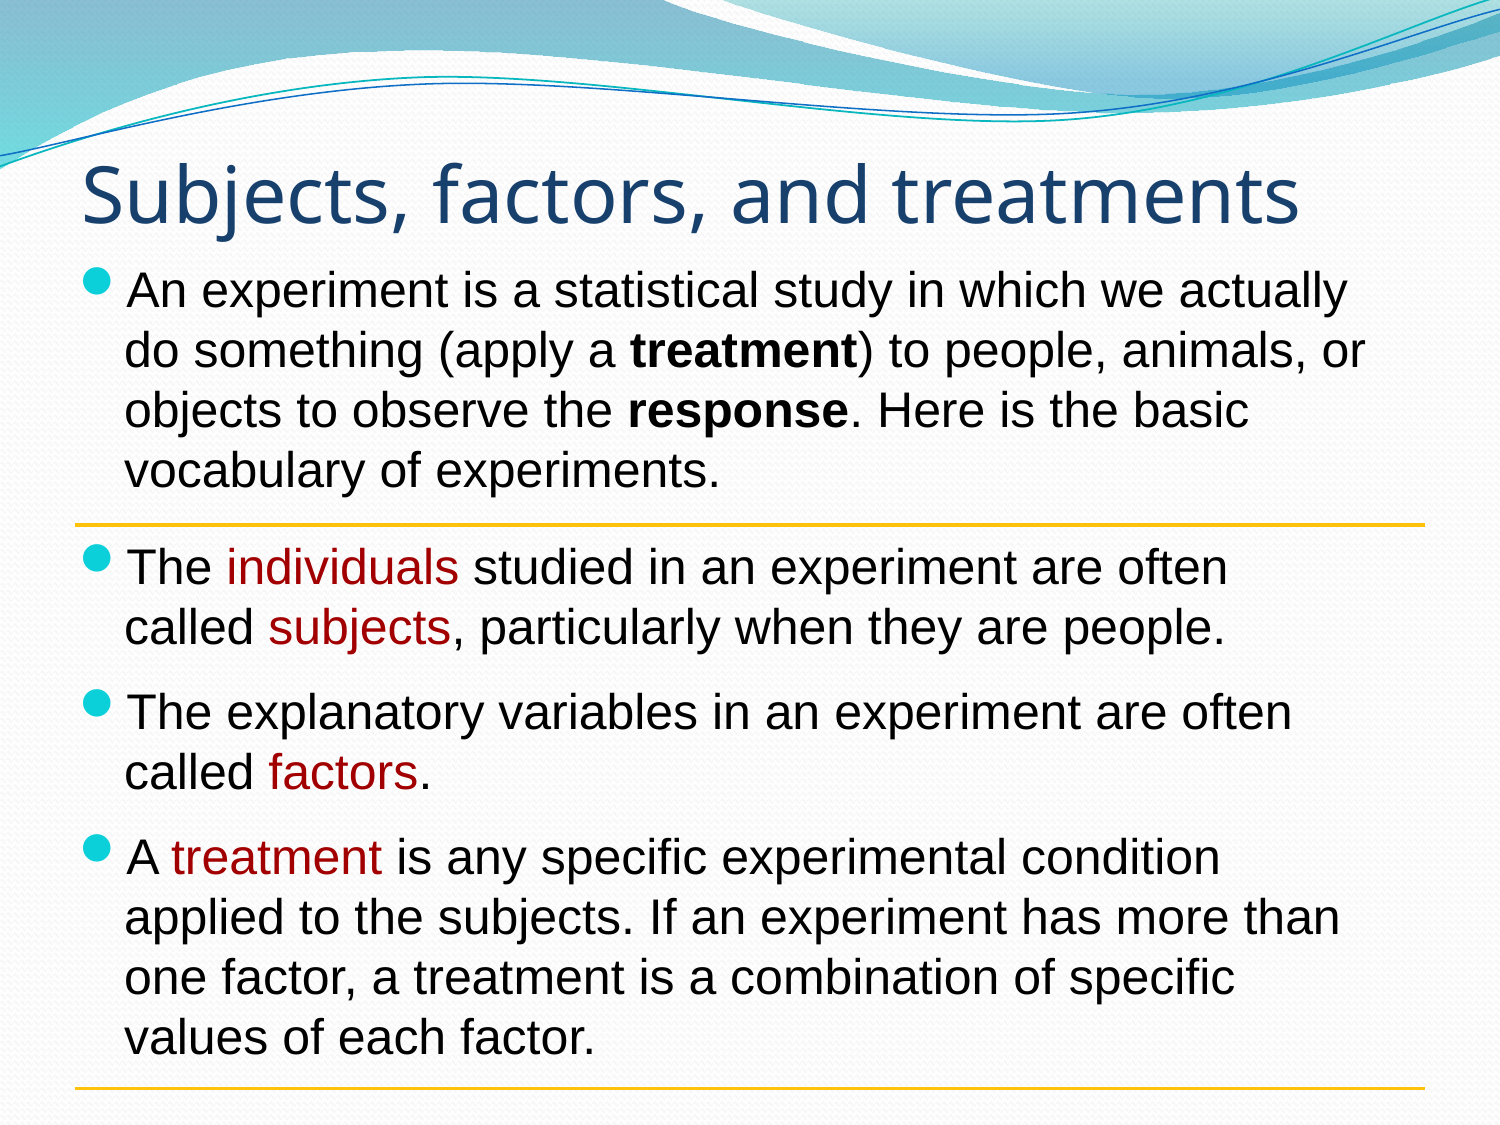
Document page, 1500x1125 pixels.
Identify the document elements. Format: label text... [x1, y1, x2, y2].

text_box Plant 1: Treatment 2) Plant 2: Treatment 3) Plant 3: Treatment 4) Plant 4: Treatment 4) And so on [76, 527, 1388, 534]
list An experiment is a statistical study in which we actually do something (apply a treatment) to people, animals, or objects to observe the response. Here is the basic vocabulary of experiments. The individuals studied in an experiment are often called subjects, particularly when they are people. The explanatory variables in an experiment are often called factors. A treatment is any specific experimental condition applied to the subjects. If an experiment has more than one factor, a treatment is a combination of specific values of each factor. [64, 249, 1388, 1072]
title Subjects, factors, and treatments [81, 81, 1393, 240]
